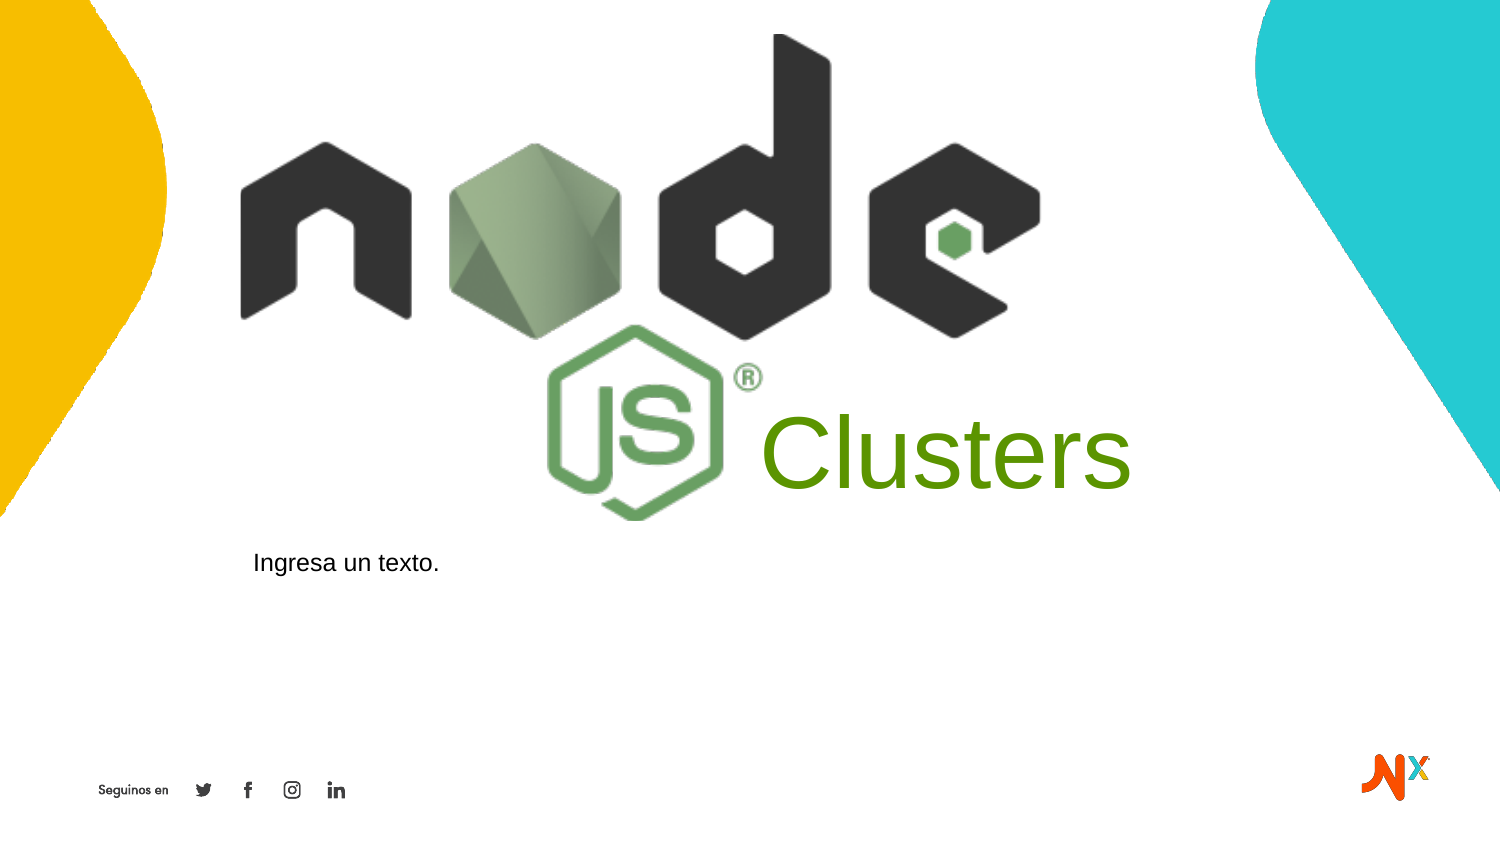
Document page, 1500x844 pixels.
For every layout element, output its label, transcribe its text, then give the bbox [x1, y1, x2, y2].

picture [98, 781, 345, 799]
picture [1358, 739, 1438, 816]
picture [1181, 0, 1500, 492]
picture [0, 0, 177, 555]
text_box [240, 33, 1042, 588]
text_box Clusters [1046, 386, 1134, 510]
